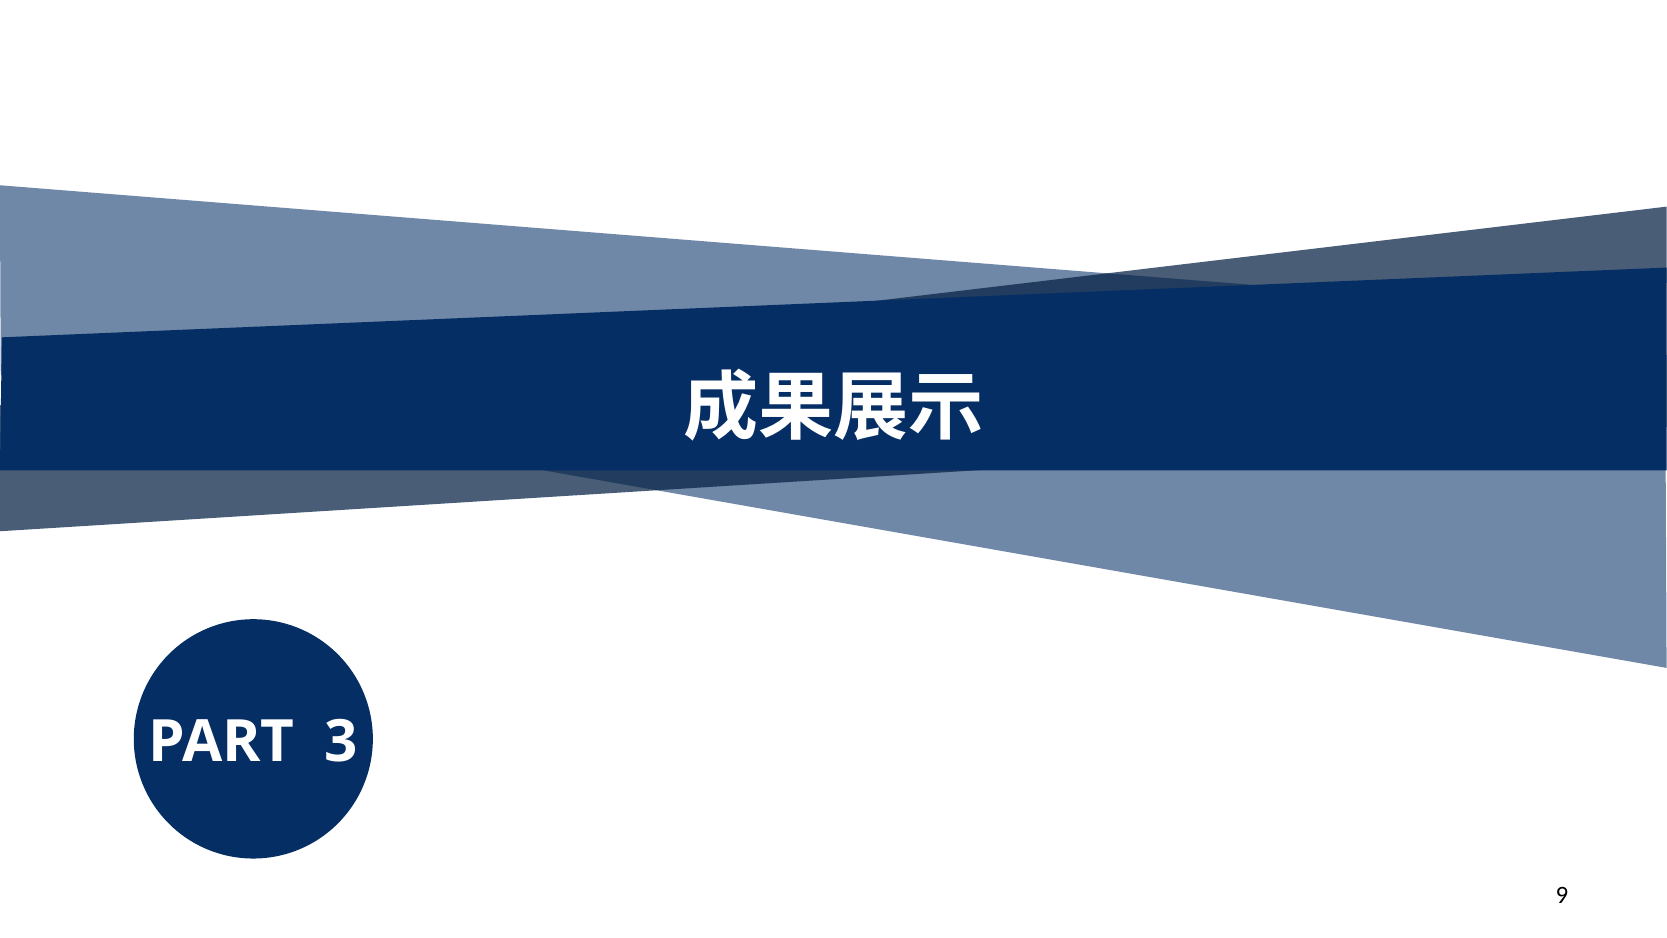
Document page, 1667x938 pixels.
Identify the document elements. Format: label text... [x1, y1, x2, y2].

slide_number 9 [1194, 868, 1584, 919]
text_box [0, 473, 967, 534]
text_box [0, 265, 1667, 473]
text_box [882, 204, 1667, 298]
text_box 成果展示 [77, 335, 1590, 455]
text_box [0, 183, 1105, 336]
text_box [133, 618, 374, 859]
text_box [660, 473, 1667, 670]
